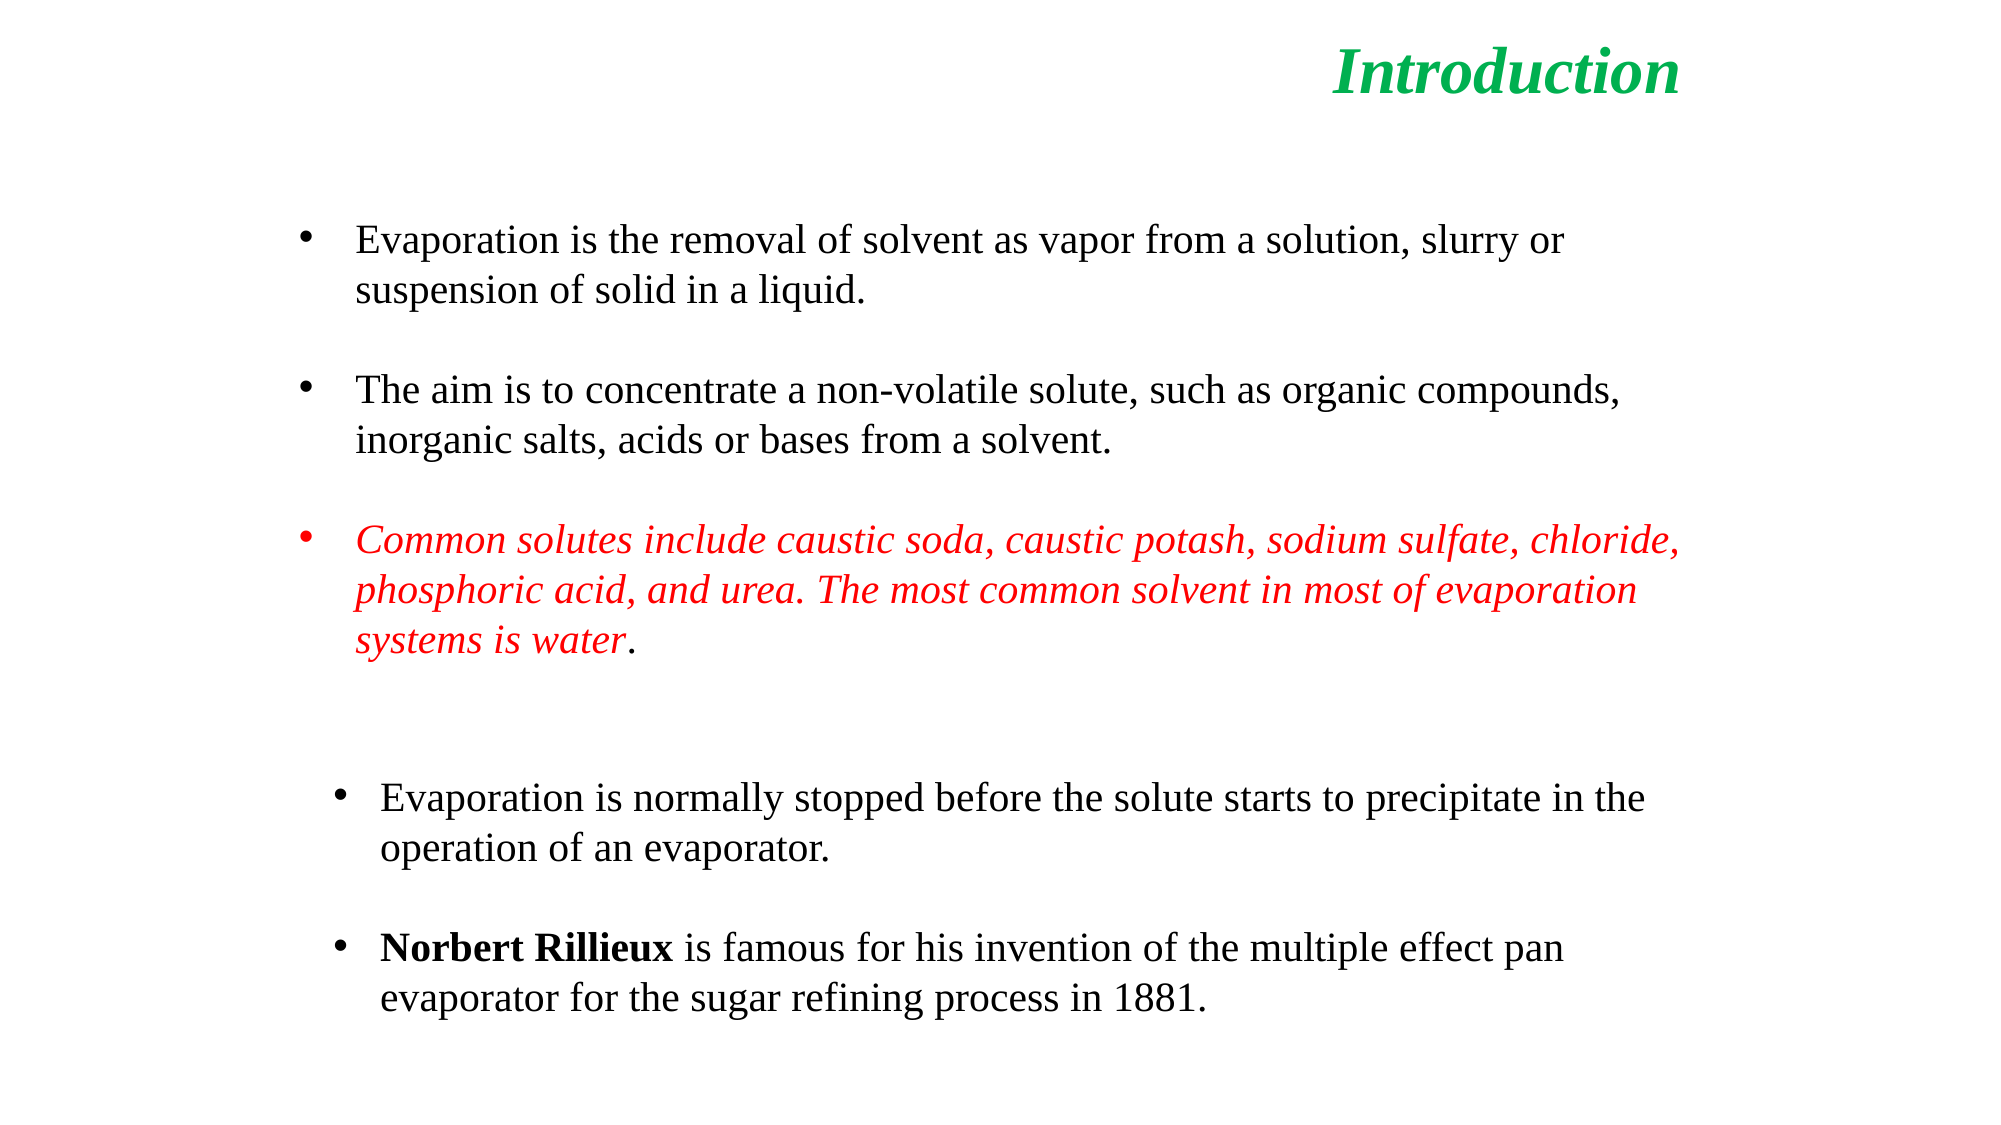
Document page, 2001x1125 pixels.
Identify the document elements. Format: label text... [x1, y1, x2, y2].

text_box Introduction [1318, 19, 1710, 114]
text_box Evaporation is the removal of solvent as vapor from a solution, slurry or suspension of solid in a liquid. The aim is to concentrate a non-volatile solute, such as organic compounds, inorganic salts, acids or bases from a solvent. Common solutes include caustic soda, caustic potash, sodium sulfate, chloride, phosphoric acid, and urea. The most common solvent in most of evaporation systems is water. [284, 204, 1716, 669]
text_box Evaporation is normally stopped before the solute starts to precipitate in the operation of an evaporator. Norbert Rillieux is famous for his invention of the multiple effect pan evaporator for the sugar refining process in 1881. [318, 762, 1750, 1028]
